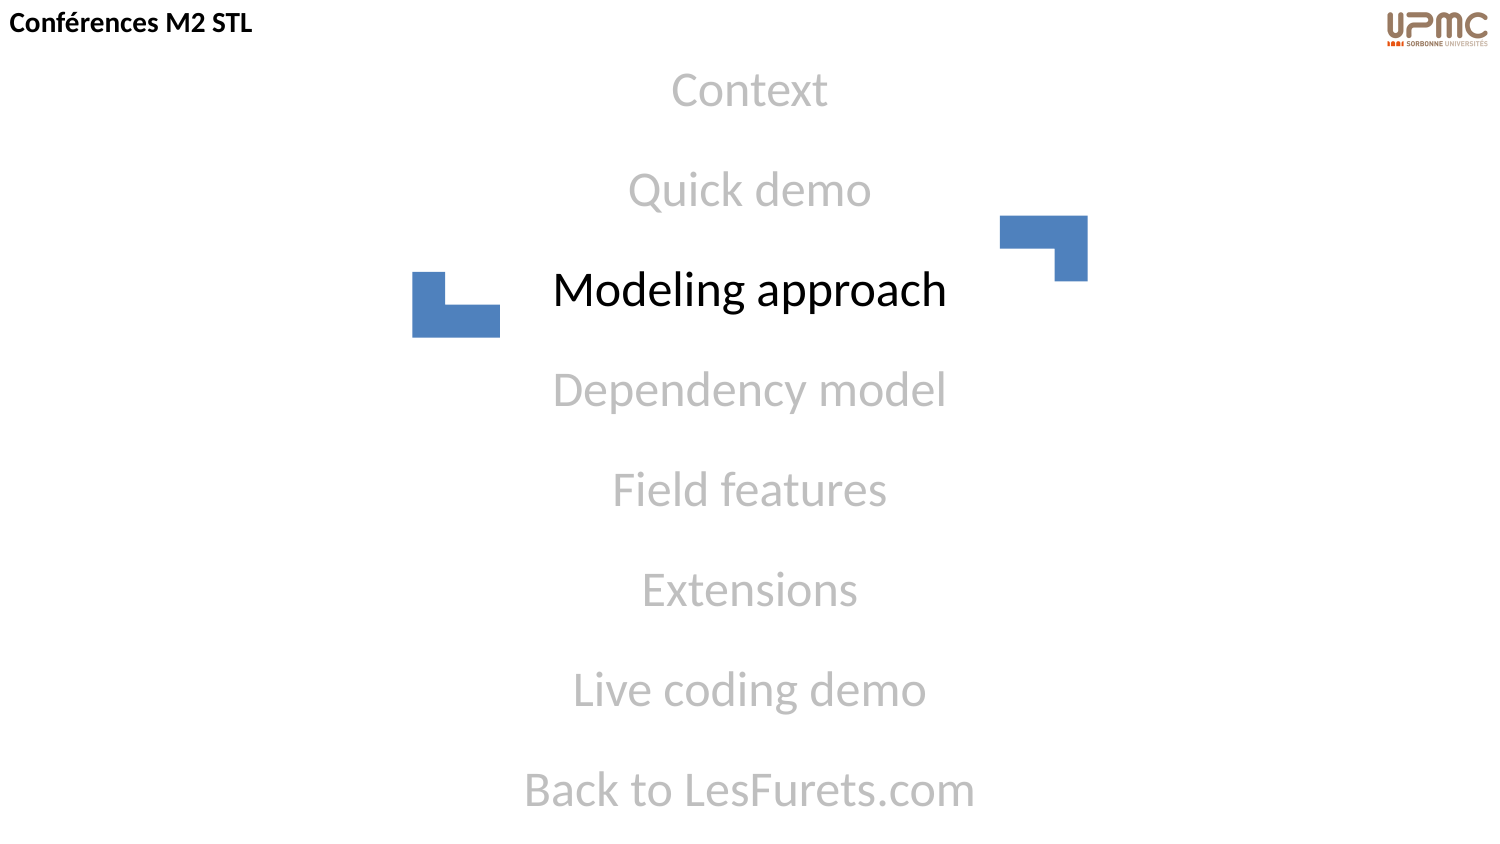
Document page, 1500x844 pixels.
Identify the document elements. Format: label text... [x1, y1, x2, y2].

text_box [410, 270, 502, 340]
list Context Quick demo Modeling approach Dependency model Field features Extensions Live coding demo Back to LesFurets.com [75, 46, 1425, 797]
picture [1387, 11, 1488, 47]
text_box [998, 214, 1090, 283]
